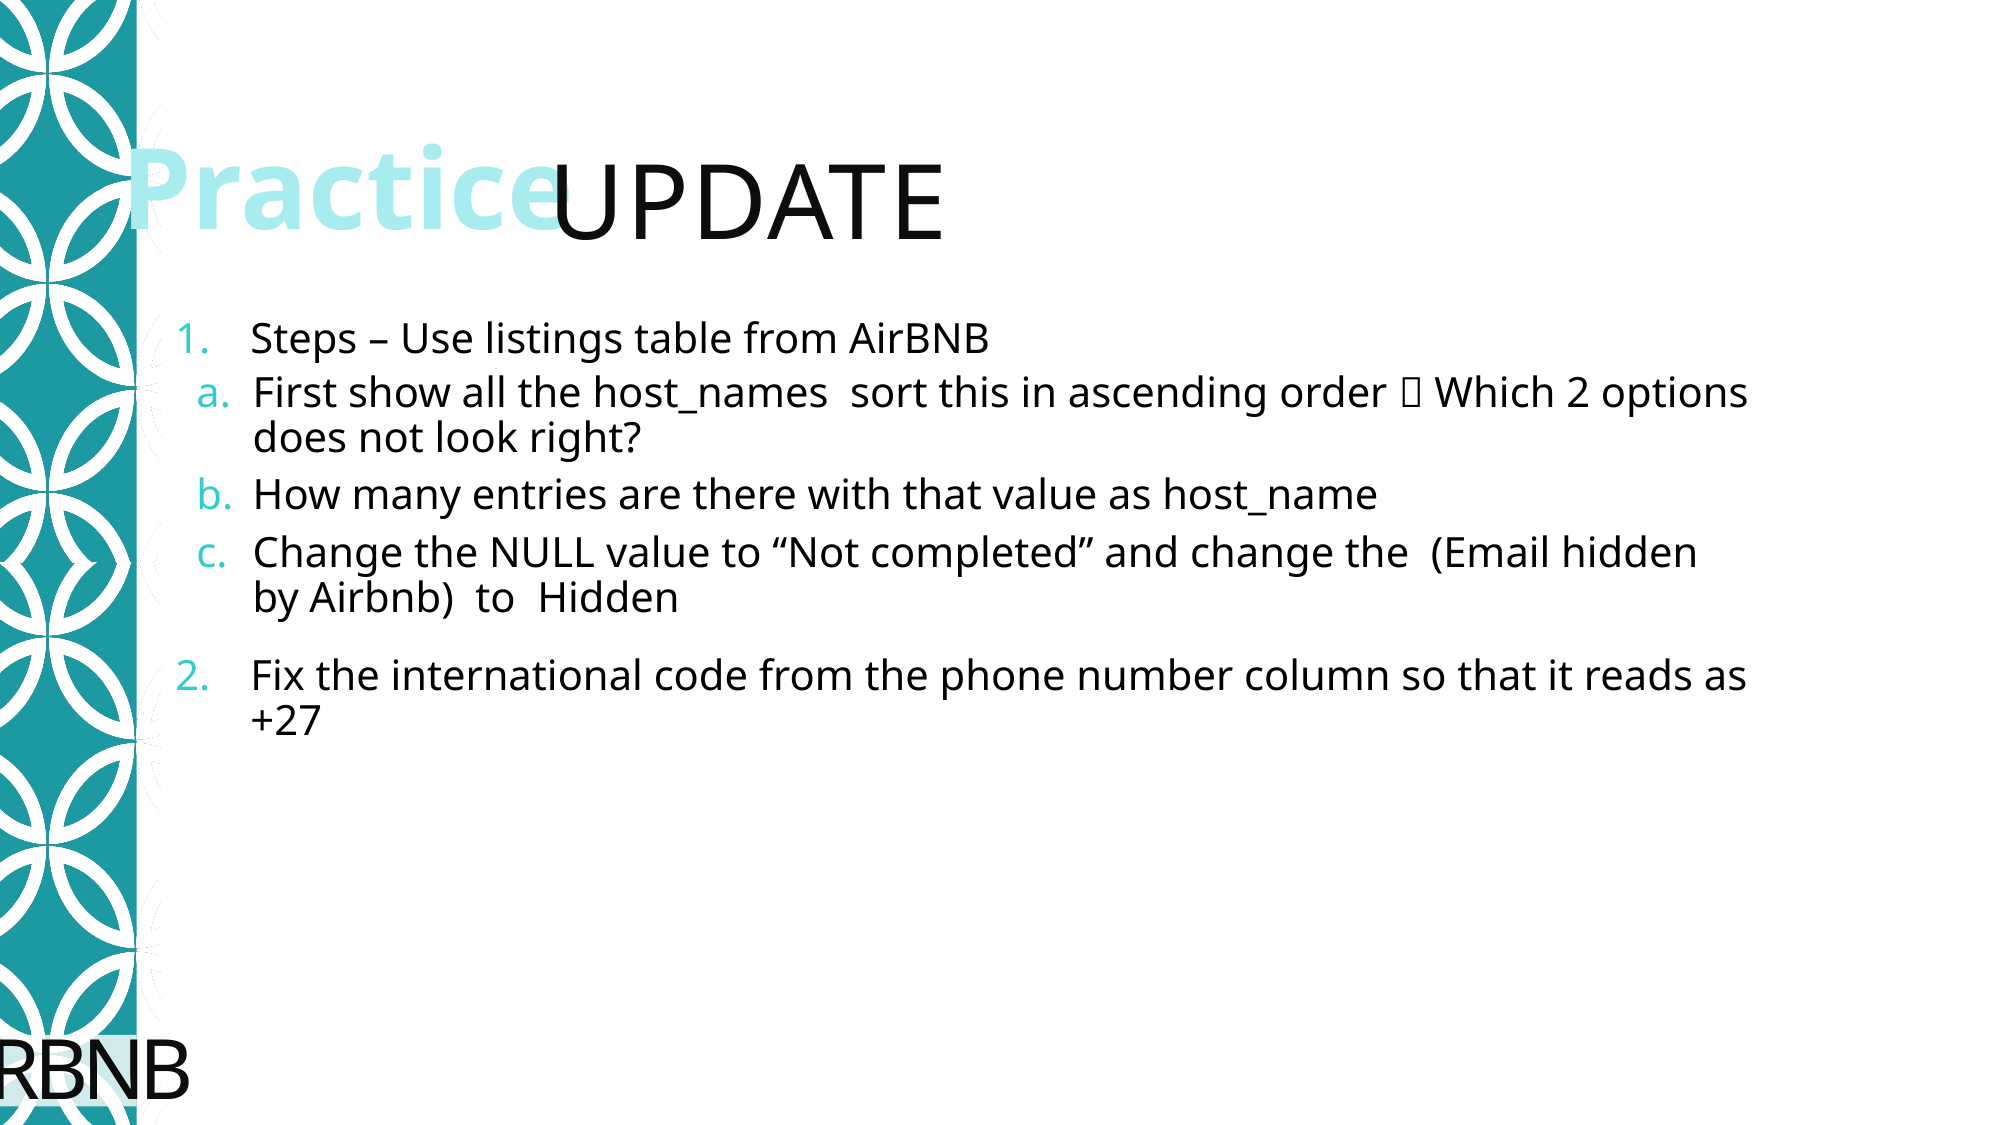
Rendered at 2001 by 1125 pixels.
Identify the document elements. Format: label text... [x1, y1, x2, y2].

picture [155, 1046, 162, 1065]
picture [155, 1071, 162, 1093]
list Steps – Use listings table from AirBNB First show all the host_names sort this in ascending order  Which 2 options does not look right? How many entries are there with that value as host_name Change the NULL value to “Not completed” and change the (Email hidden by Airbnb) to Hidden Fix the international code from the phone number column so that it reads as +27 [168, 310, 1763, 1035]
picture [0, 0, 162, 1125]
picture [148, 163, 162, 186]
title Update [533, 133, 1763, 285]
